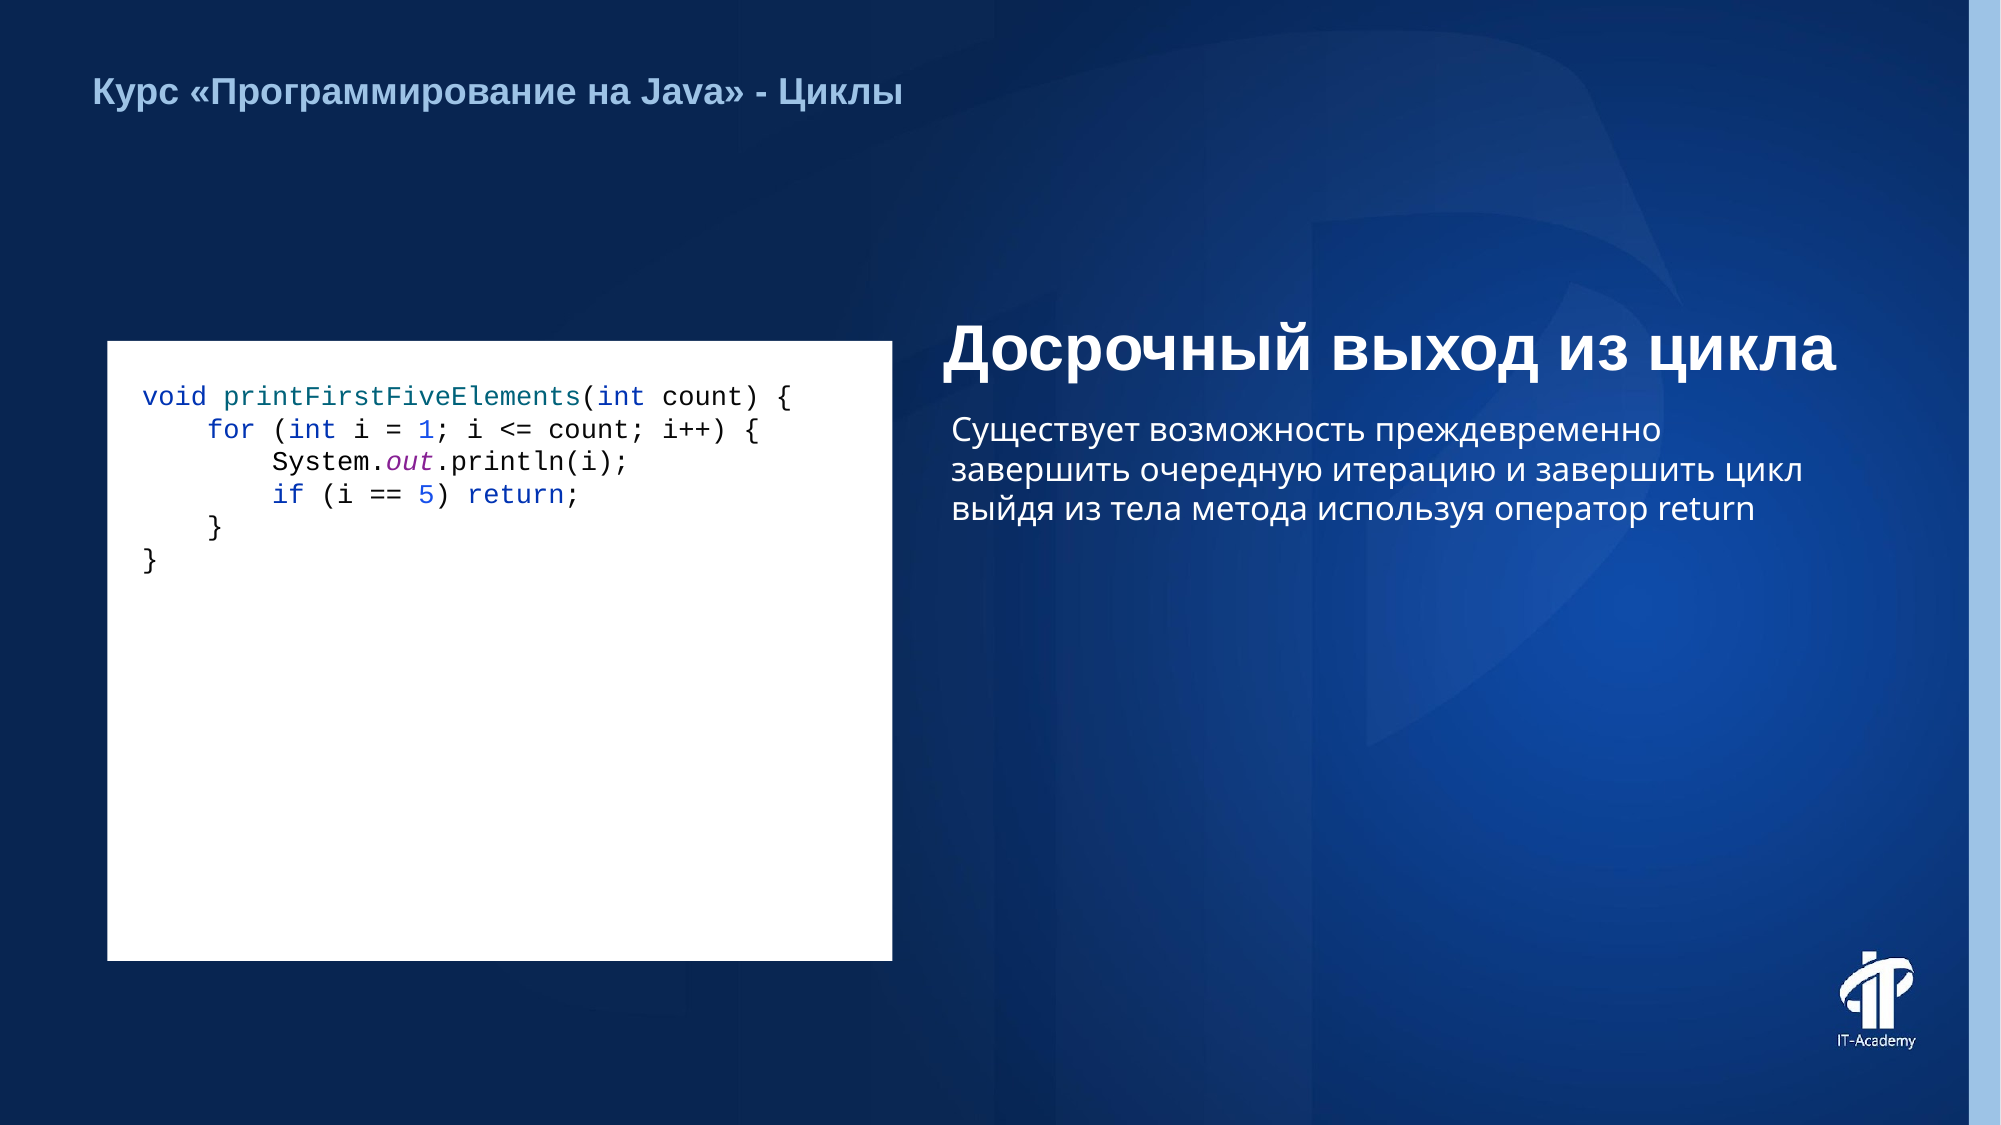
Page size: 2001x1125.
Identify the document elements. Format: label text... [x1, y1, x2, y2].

picture [0, 0, 1968, 1125]
text_box Существует возможность преждевременно завершить очередную итерацию и завершить цикл выйдя из тела метода используя оператор return [943, 400, 1859, 535]
text_box void printFirstFiveElements(int count) { for (int i = 1; i <= count; i++) { System.out.println(i); if (i == 5) return; } } [134, 371, 920, 582]
text_box [107, 340, 893, 961]
text_box [1968, 0, 2000, 1125]
text_box Курс «Программирование на Java» - Циклы [84, 59, 1807, 120]
title Досрочный выход из цикла [935, 299, 1866, 401]
